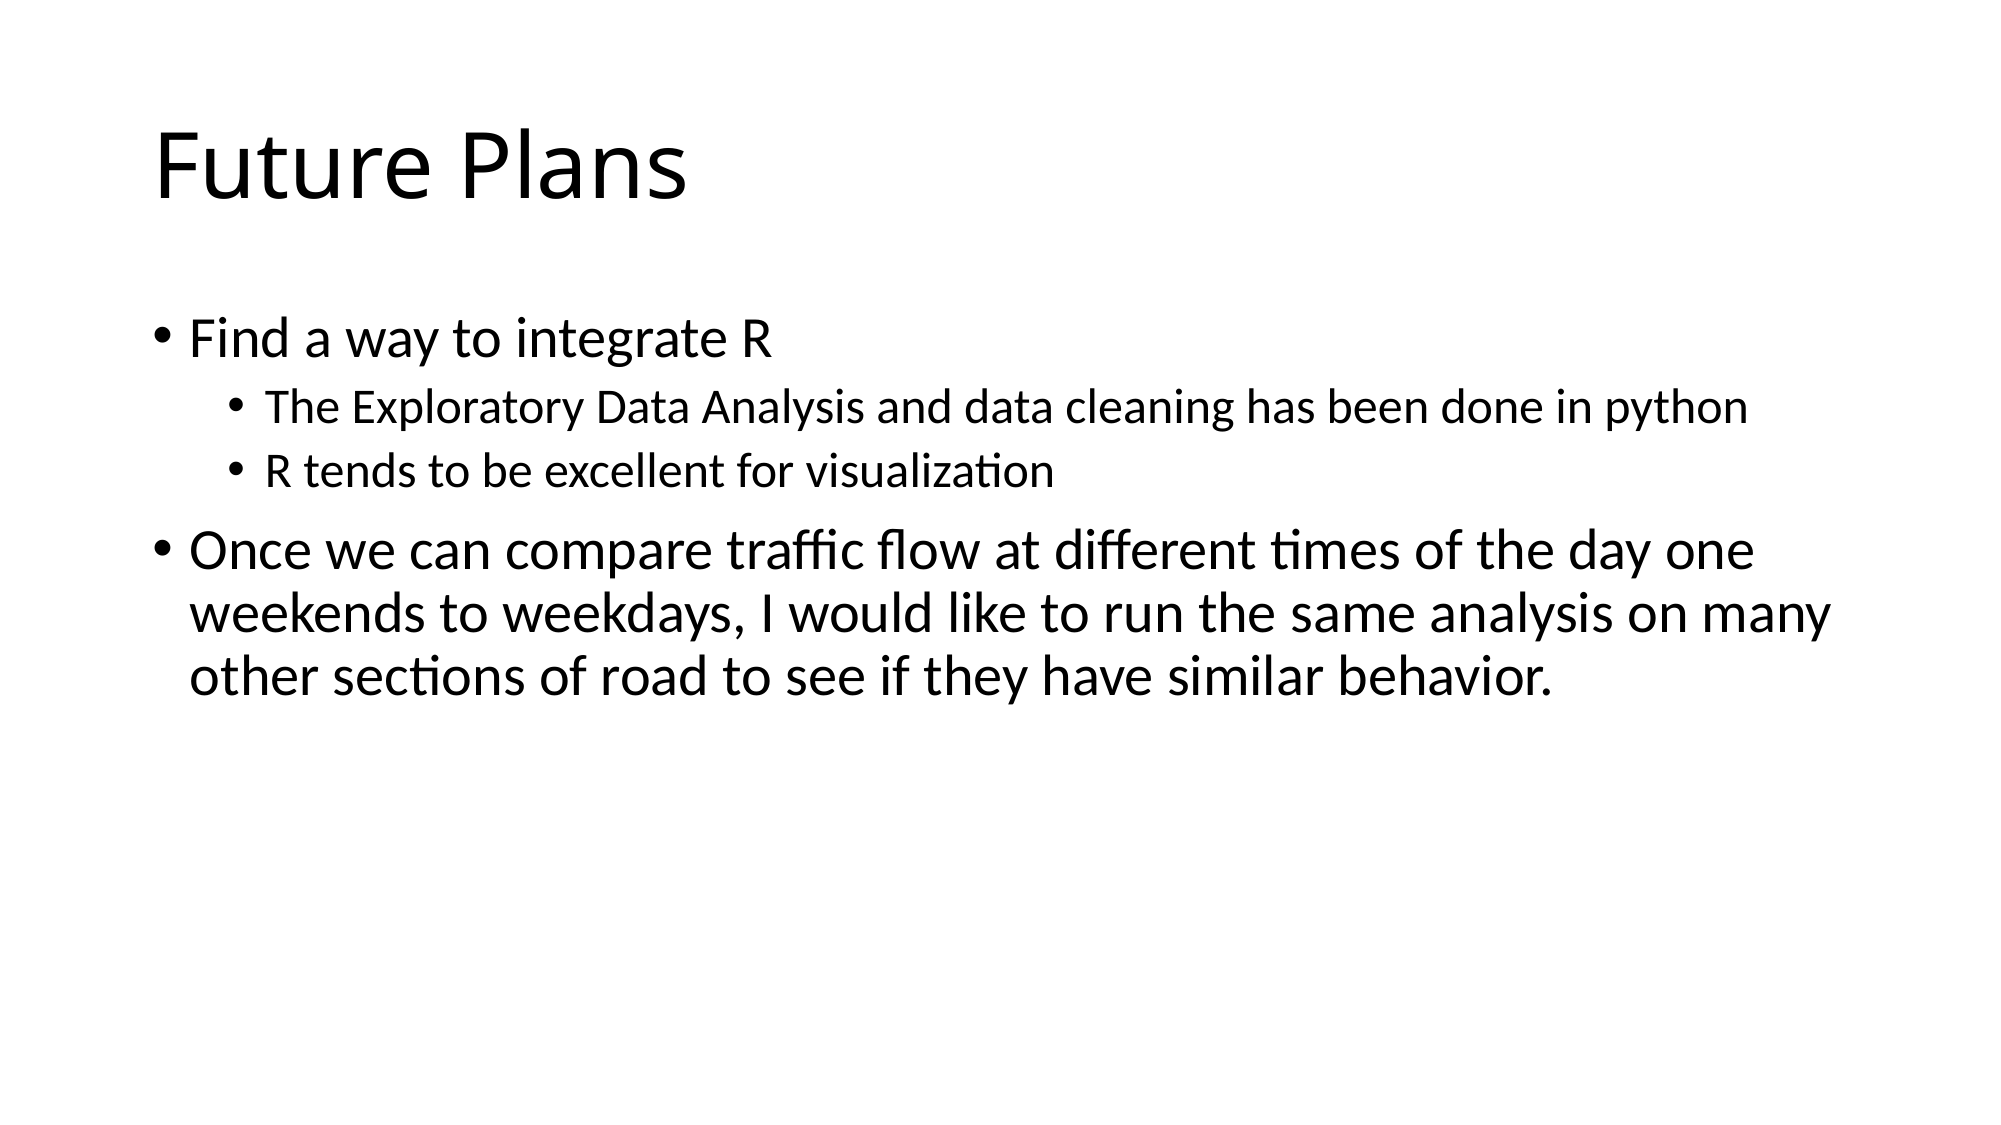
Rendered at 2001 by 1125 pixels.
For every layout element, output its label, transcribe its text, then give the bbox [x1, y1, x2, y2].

list Find a way to integrate R The Exploratory Data Analysis and data cleaning has been done in python R tends to be excellent for visualization Once we can compare traffic flow at different times of the day one weekends to weekdays, I would like to run the same analysis on many other sections of road to see if they have similar behavior. [137, 299, 1863, 1014]
title Future Plans [137, 59, 1863, 278]
